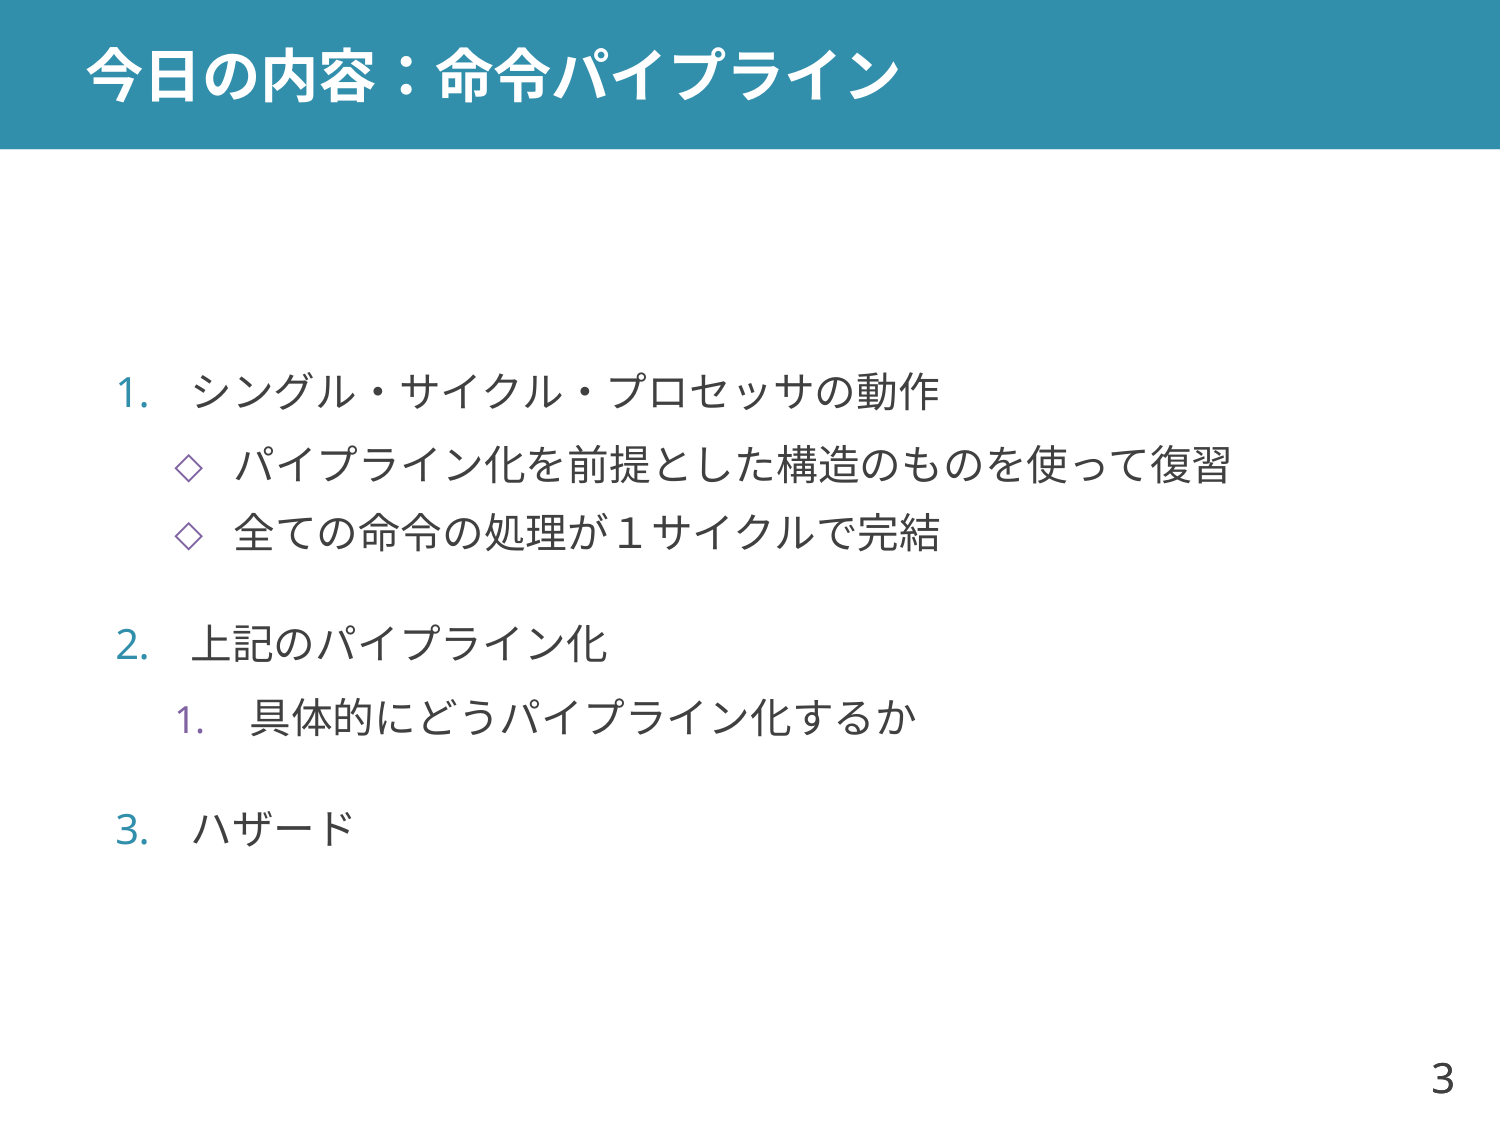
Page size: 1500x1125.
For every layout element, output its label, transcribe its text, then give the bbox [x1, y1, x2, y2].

list シングル・サイクル・プロセッサの動作 パイプライン化を前提とした構造のものを使って復習 全ての命令の処理が１サイクルで完結 上記のパイプライン化 具体的にどうパイプライン化するか ハザード [100, 178, 1459, 1036]
title 今日の内容：命令パイプライン [70, 0, 1500, 150]
